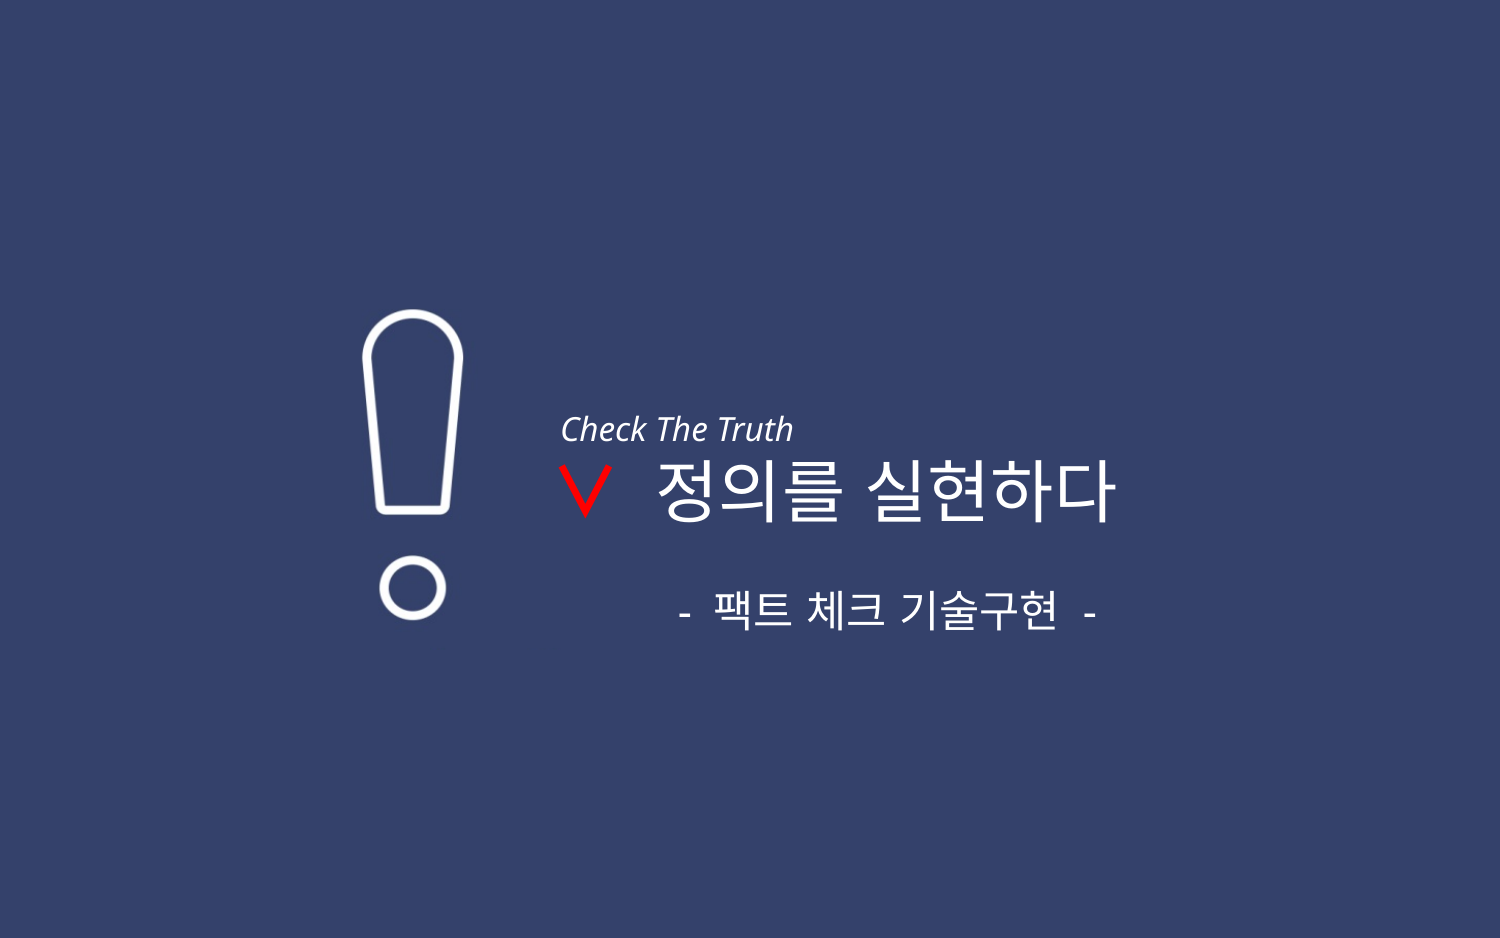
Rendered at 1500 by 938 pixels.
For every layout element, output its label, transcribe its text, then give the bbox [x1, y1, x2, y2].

picture [147, 261, 674, 650]
text_box Check The Truth ∨ 정의를 실현하다 - 팩트 체크 기술구현 - [537, 401, 1176, 726]
